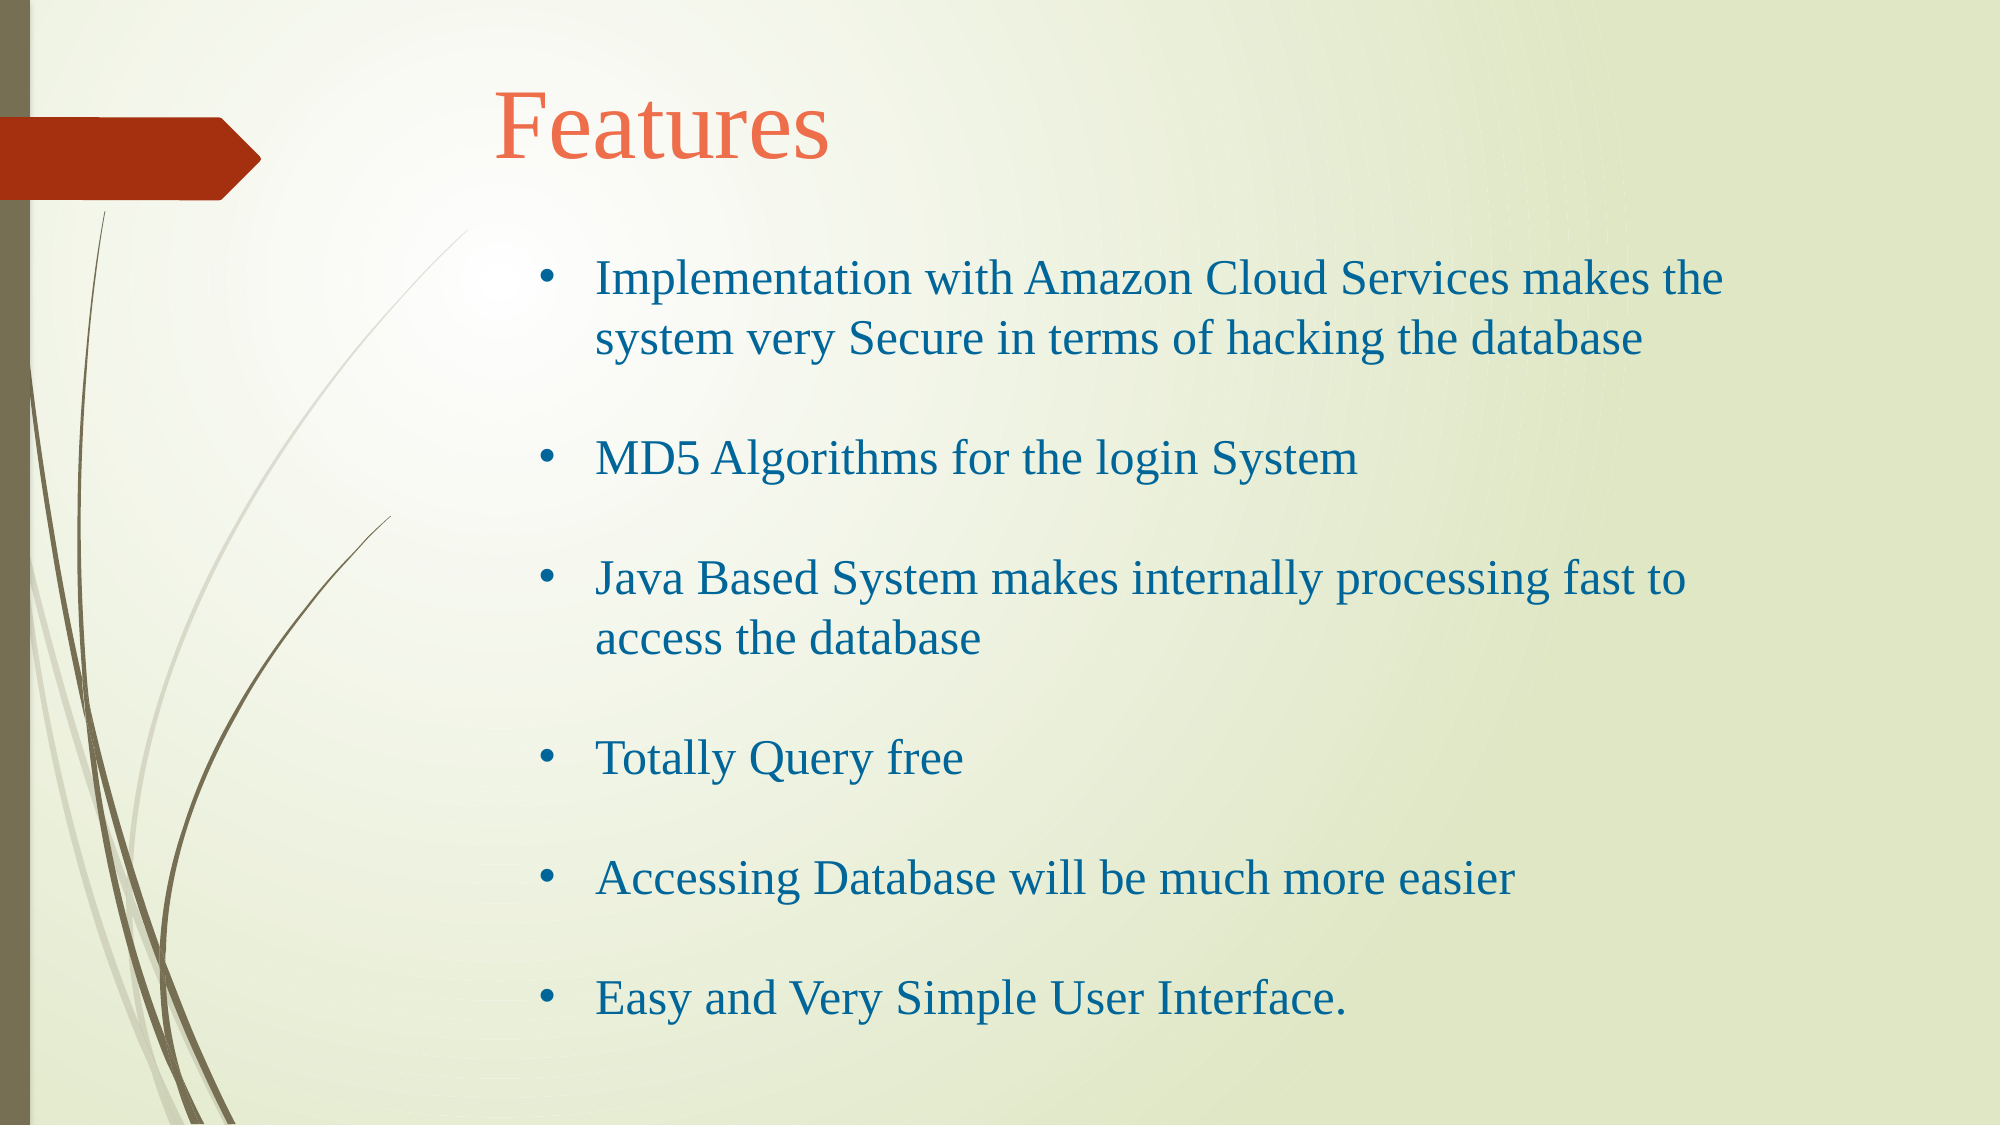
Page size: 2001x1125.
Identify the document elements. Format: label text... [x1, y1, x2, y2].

text_box Implementation with Amazon Cloud Services makes the system very Secure in terms of hacking the database MD5 Algorithms for the login System Java Based System makes internally processing fast to access the database Totally Query free Accessing Database will be much more easier Easy and Very Simple User Interface. [538, 184, 1766, 1079]
text_box Features [493, 67, 1695, 185]
